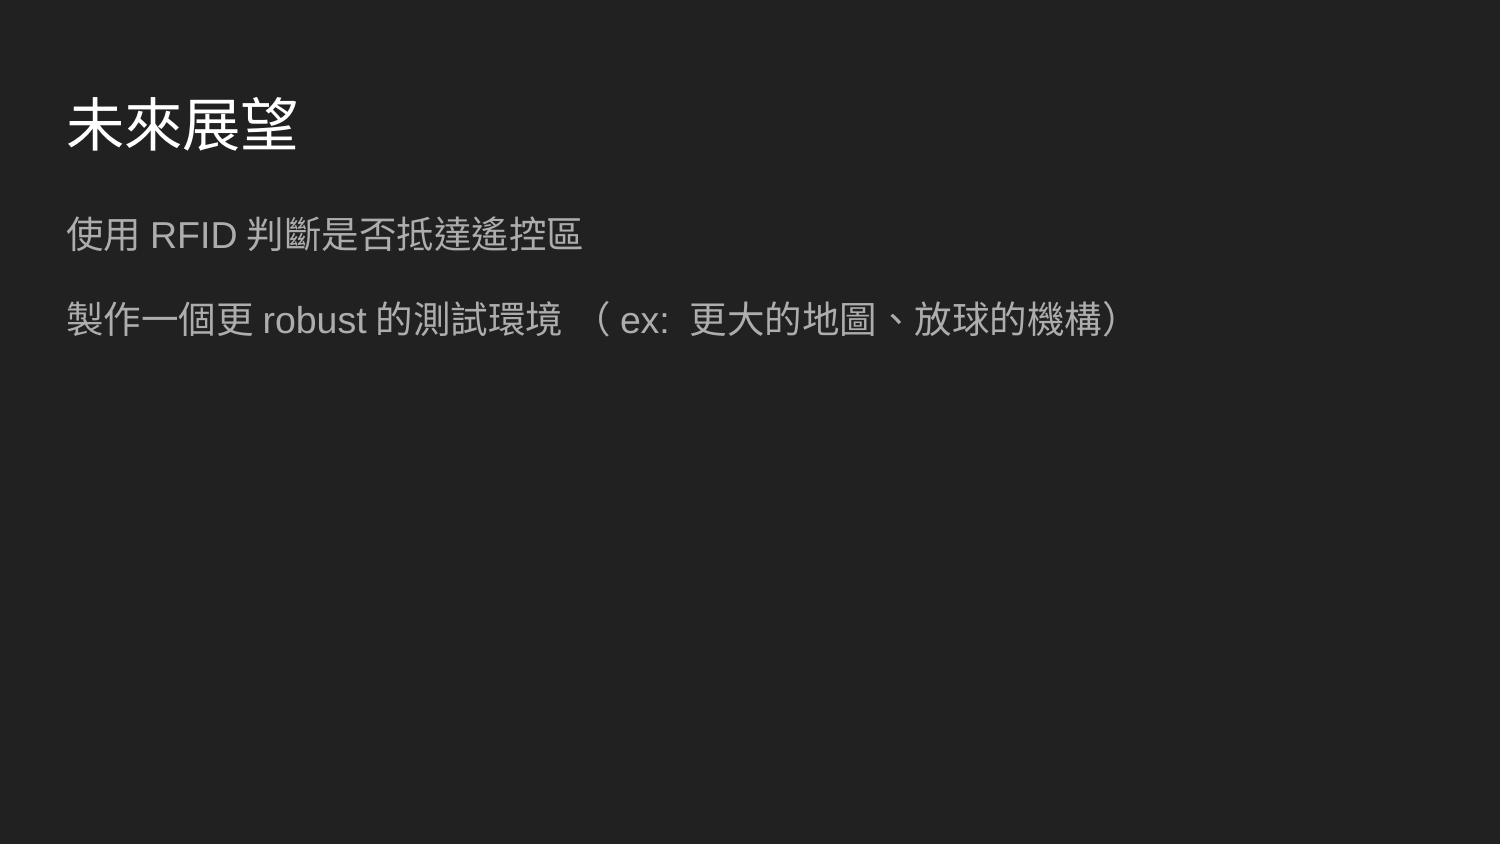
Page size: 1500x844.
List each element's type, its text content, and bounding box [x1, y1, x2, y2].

list 使用RFID判斷是否抵達遙控區 製作一個更robust的測試環境 （ex: 更大的地圖、放球的機構） [51, 189, 1449, 750]
title 未來展望 [51, 72, 1449, 167]
